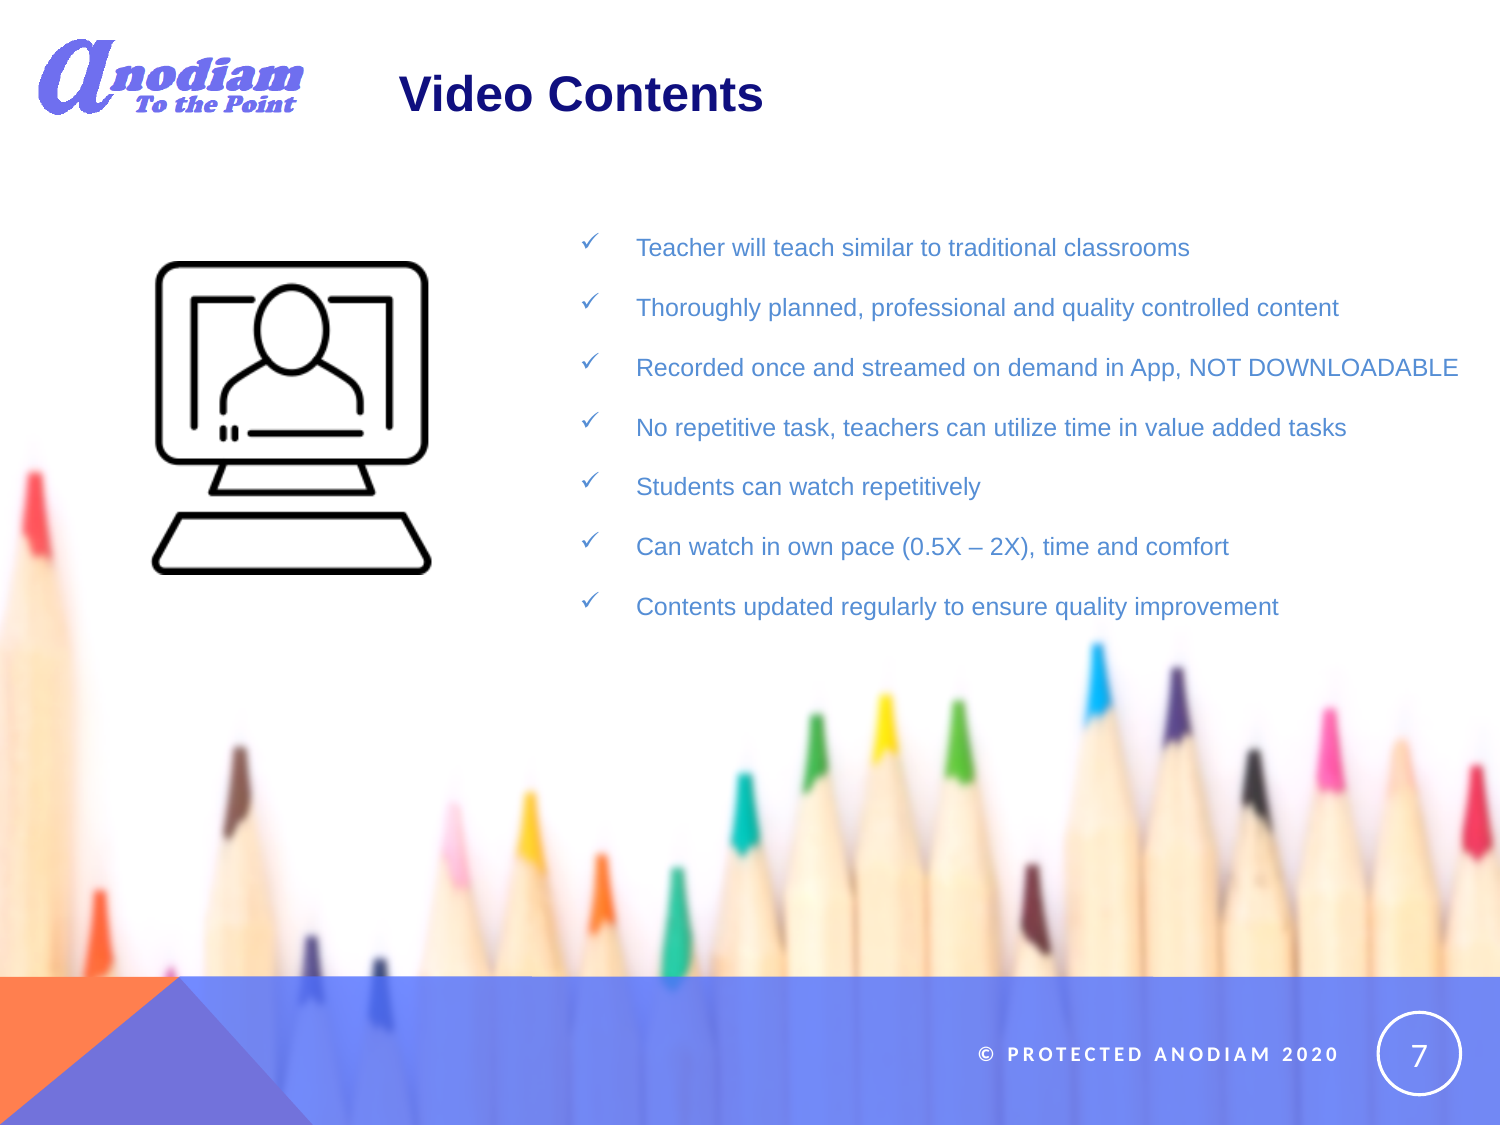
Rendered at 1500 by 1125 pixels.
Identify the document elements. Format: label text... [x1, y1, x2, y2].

text_box Video Contents [383, 54, 1447, 130]
picture [29, 30, 314, 123]
picture [0, 261, 1500, 1125]
text_box Teacher will teach similar to traditional classrooms Thoroughly planned, professional and quality controlled content Recorded once and streamed on demand in App, NOT DOWNLOADABLE No repetitive task, teachers can utilize time in value added tasks Students can watch repetitively Can watch in own pace (0.5X – 2X), time and comfort Contents updated regularly to ensure quality improvement [490, 194, 1483, 383]
